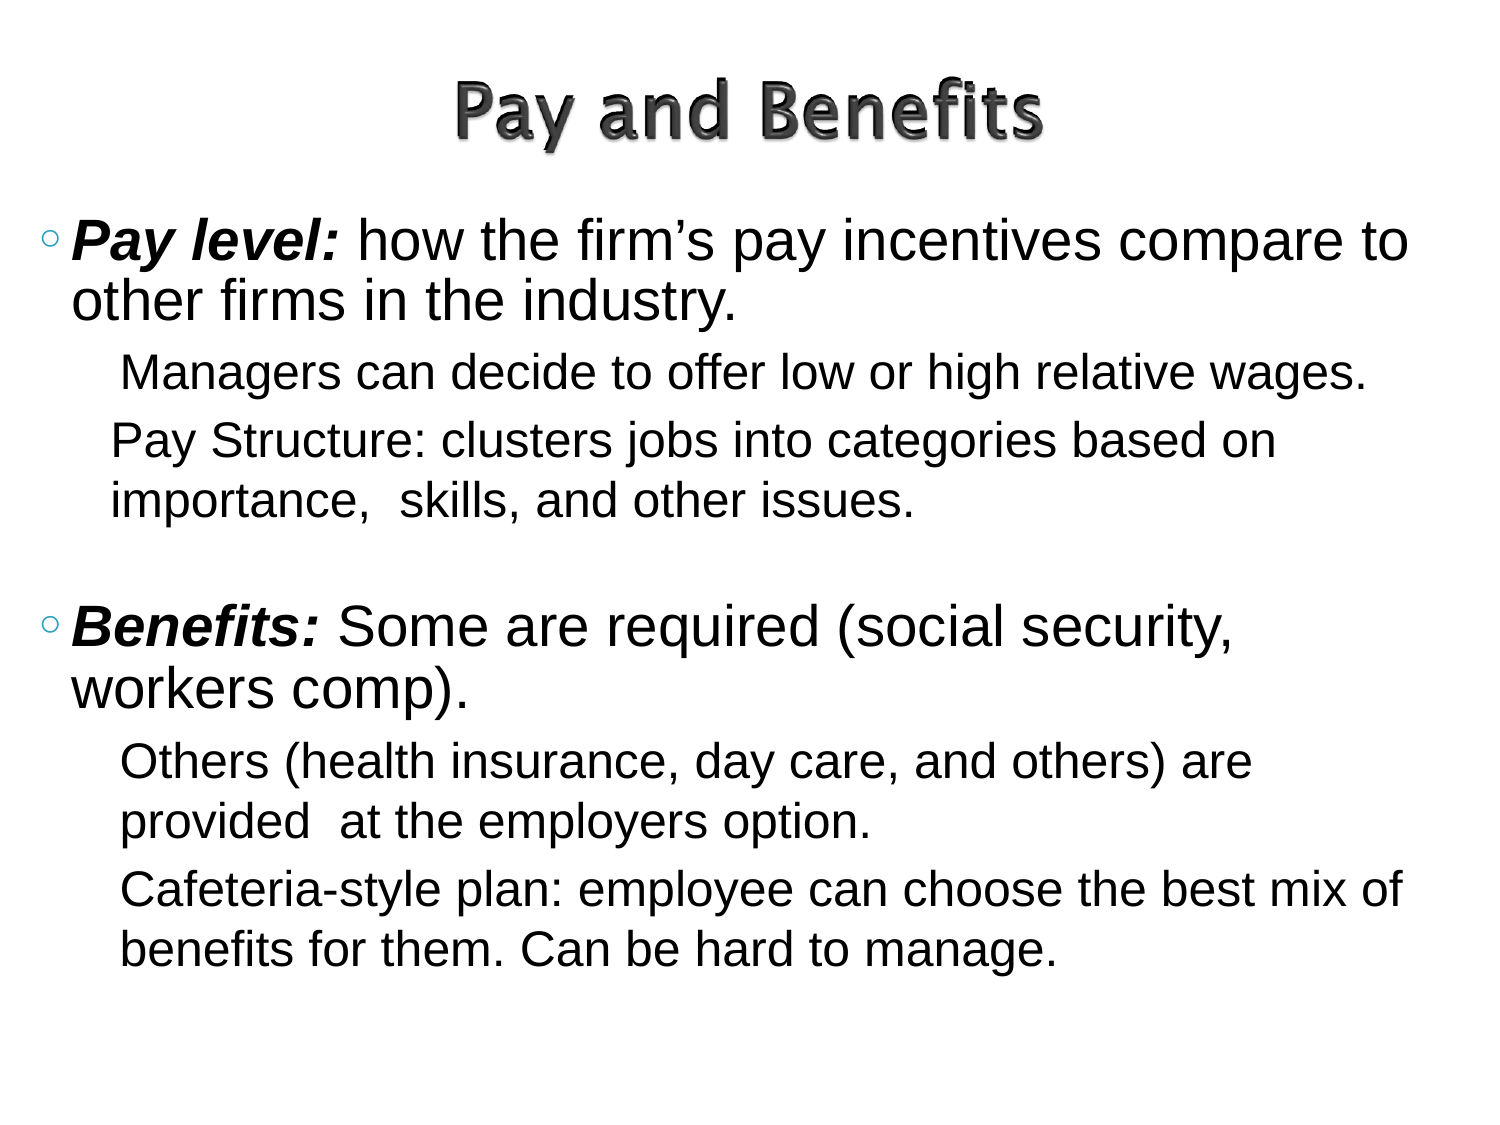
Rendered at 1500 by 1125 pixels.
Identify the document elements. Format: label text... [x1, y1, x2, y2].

text_box [72, 22, 1424, 211]
text_box Pay level: how the firm’s pay incentives compare to other firms in the industry. Managers can decide to offer low or high relative wages. Pay Structure: clusters jobs into categories based on importance, skills, and other issues. Benefits: Some are required (social security, workers comp). Others (health insurance, day care, and others) are provided at the employers option. Cafeteria-style plan: employee can choose the best mix of benefits for them. Can be hard to manage. [31, 210, 1446, 1045]
text_box [401, 48, 1120, 215]
